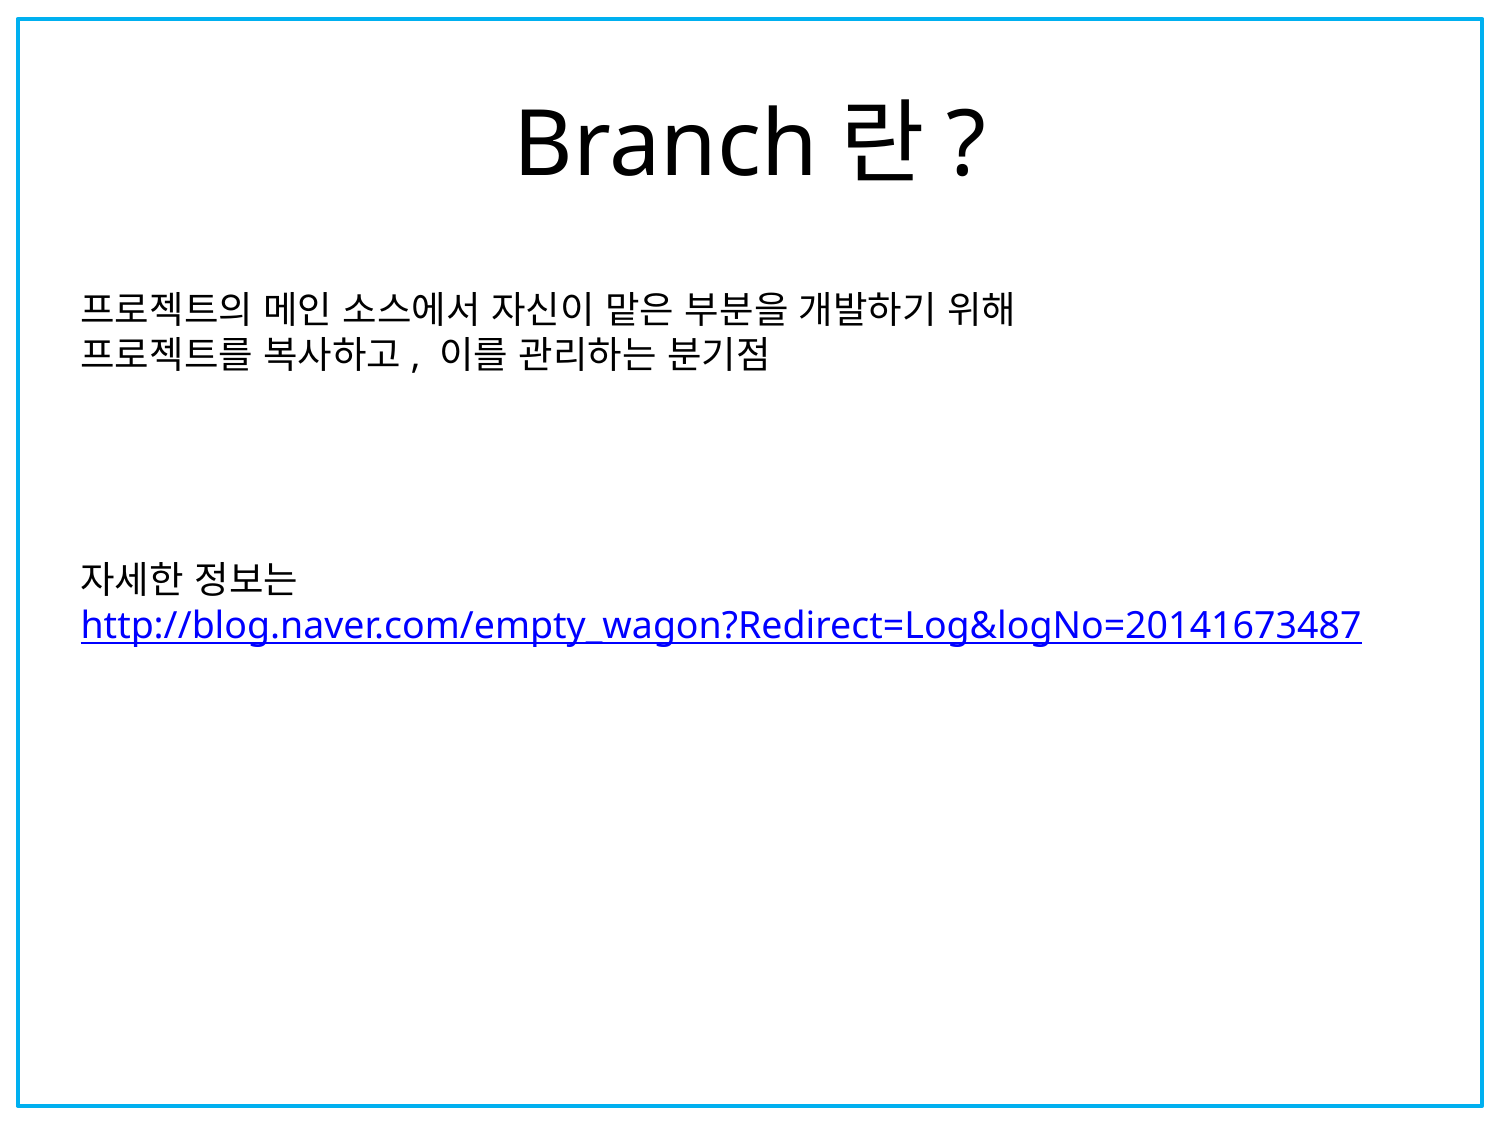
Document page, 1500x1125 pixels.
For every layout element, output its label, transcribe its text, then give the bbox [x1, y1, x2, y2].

text_box [16, 17, 1484, 1108]
text_box 프로젝트의 메인 소스에서 자신이 맡은 부분을 개발하기 위해 프로젝트를 복사하고, 이를 관리하는 분기점 자세한 정보는 http://blog.naver.com/empty_wagon?Redirect=Log&logNo=20141673487 [65, 278, 1378, 705]
